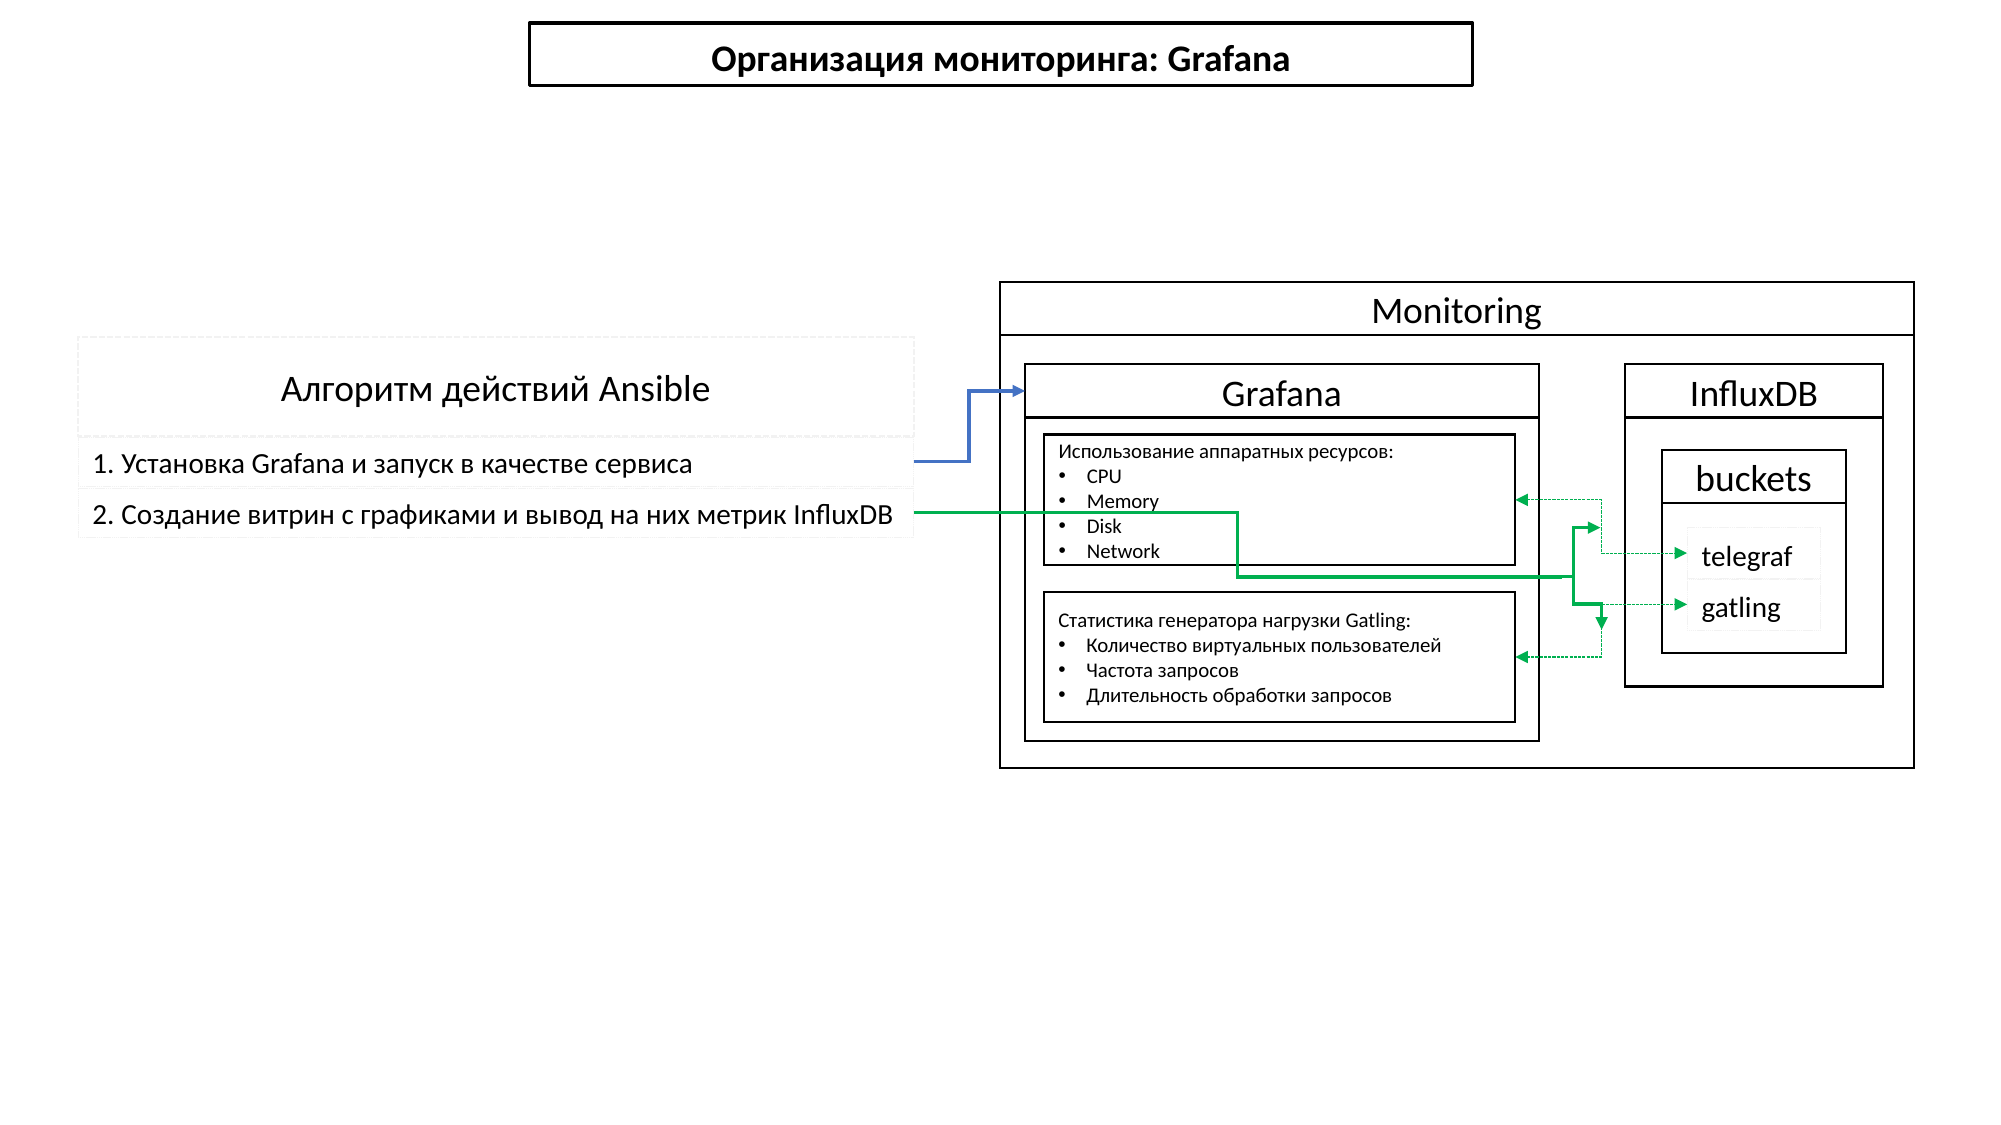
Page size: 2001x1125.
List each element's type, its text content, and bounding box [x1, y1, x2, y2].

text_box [1546, 527, 1601, 577]
text_box Использование аппаратных ресурсов: CPU Memory Disk Network [1043, 433, 1516, 513]
text_box InfluxDB [1624, 363, 1884, 416]
text_box [999, 334, 1915, 769]
text_box Алгоритм действий Ansible [77, 336, 915, 436]
text_box [1024, 578, 1540, 742]
text_box 1. Установка Grafana и запуск в качестве сервиса [77, 436, 914, 487]
text_box [1624, 416, 1884, 688]
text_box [1561, 589, 1614, 619]
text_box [1515, 499, 1687, 553]
text_box Организация мониторинга: Grafana [529, 23, 1473, 86]
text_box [913, 391, 1025, 463]
text_box gatling [1686, 578, 1821, 631]
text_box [913, 513, 1562, 578]
text_box [1024, 417, 1540, 511]
text_box Grafana [1024, 363, 1540, 417]
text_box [1515, 603, 1687, 658]
text_box 2. Создание витрин с графиками и вывод на них метрик InfluxDB [77, 487, 914, 538]
text_box Статистика генератора нагрузки Gatling: Количество виртуальных пользователей Частота запросов Длительность обработки запросов [1043, 591, 1516, 723]
text_box telegraf [1686, 527, 1821, 578]
text_box Monitoring [999, 281, 1915, 334]
